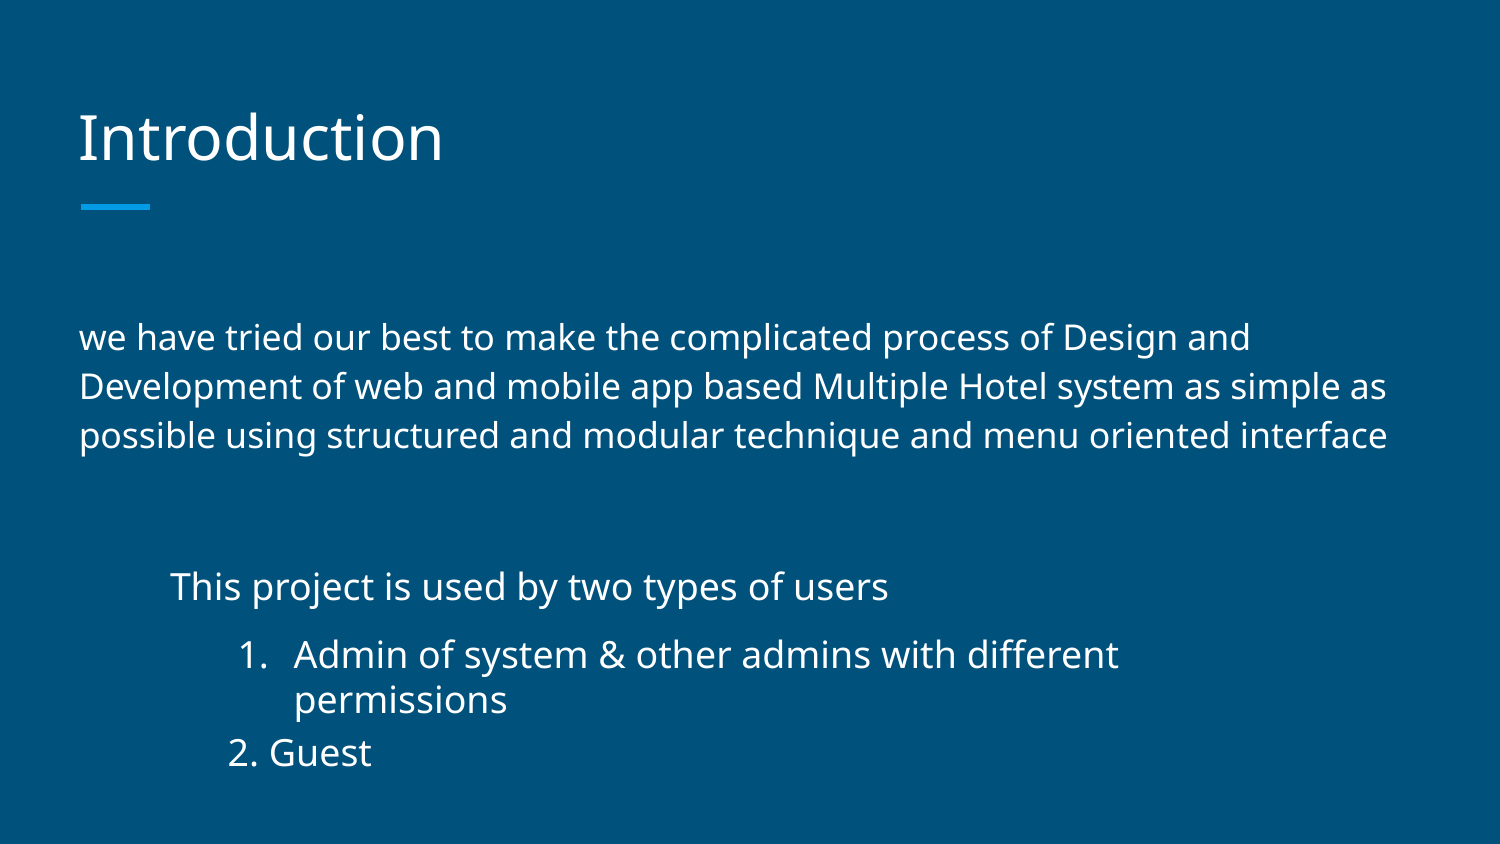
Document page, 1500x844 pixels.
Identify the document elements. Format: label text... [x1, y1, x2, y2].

text_box Admin of system & other admins with different permissions [203, 616, 1243, 737]
text_box 2. Guest [212, 713, 1270, 789]
text_box This project is used by two types of users [155, 548, 1039, 623]
list we have tried our best to make the complicated process of Design and Development of web and mobile app based Multiple Hotel system as simple as possible using structured and modular technique and menu oriented interface [63, 293, 1437, 485]
title Introduction [63, 75, 1437, 188]
